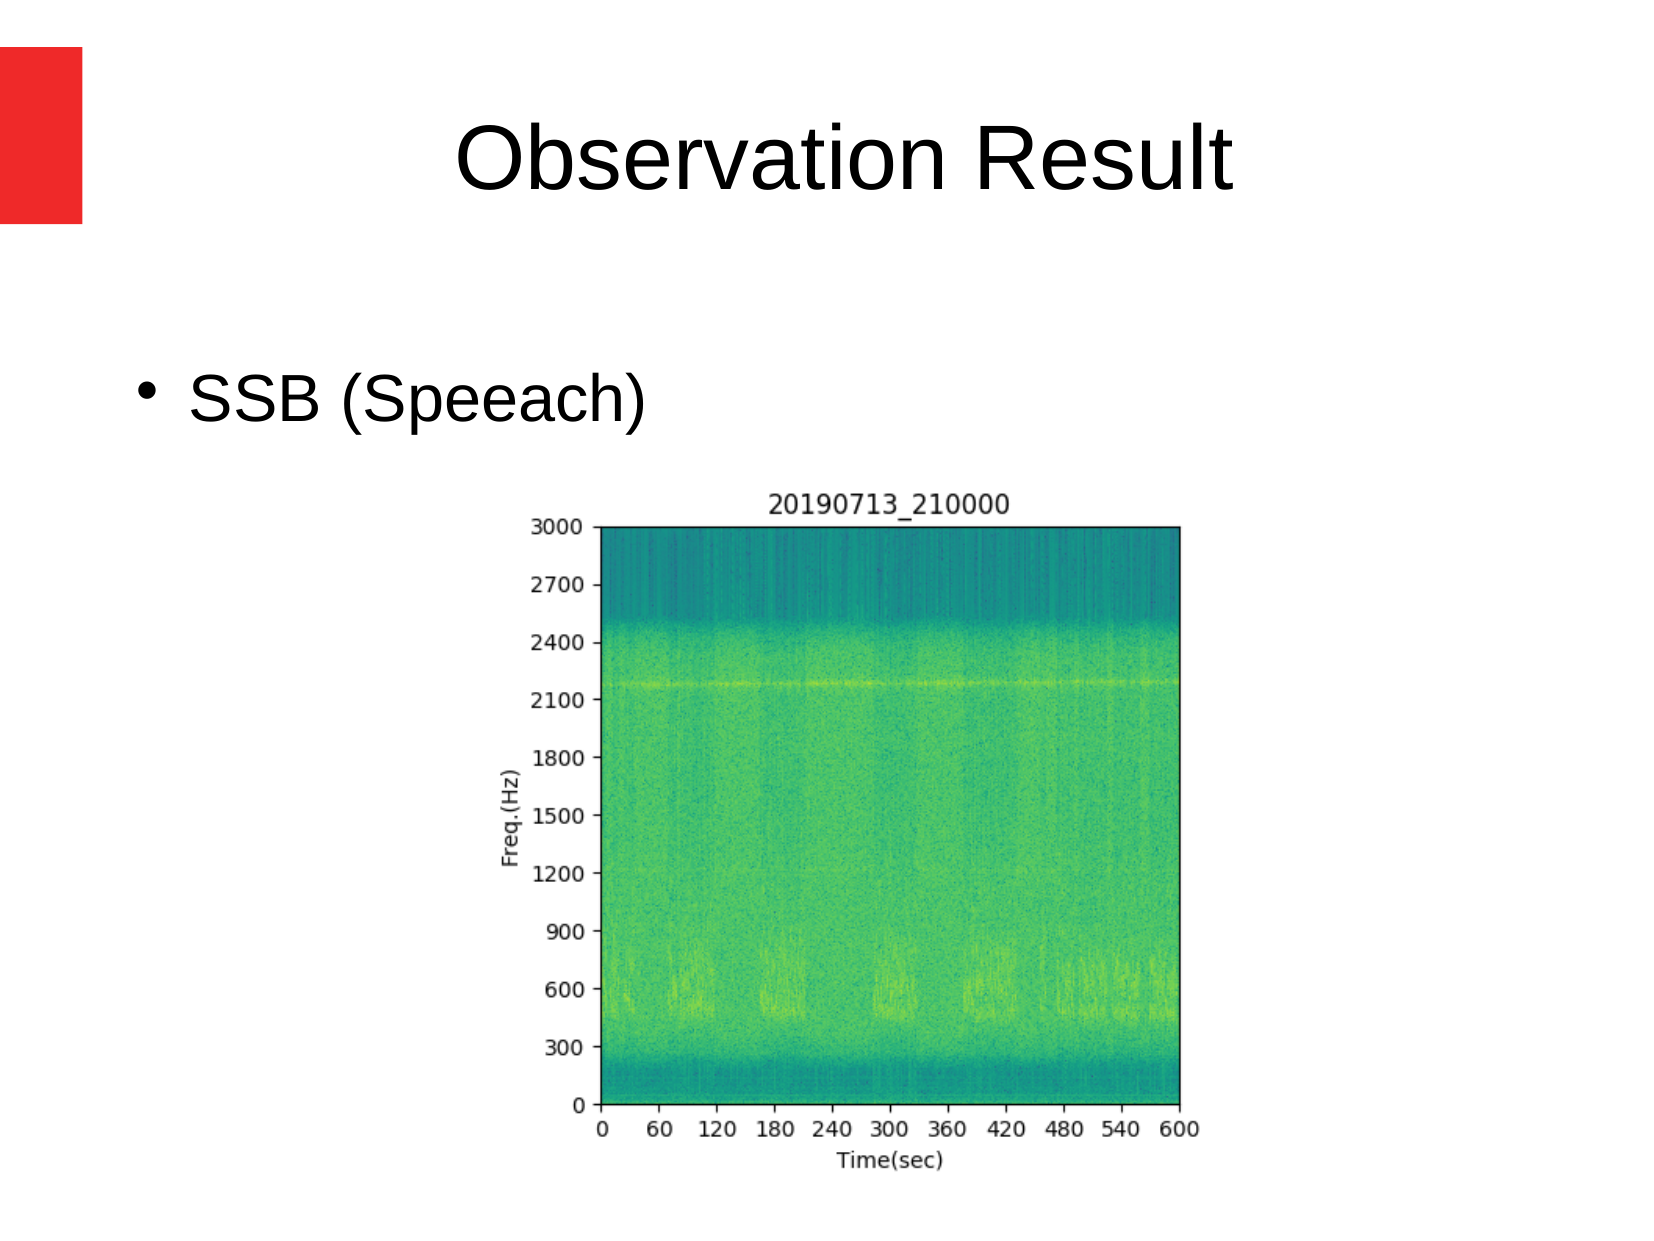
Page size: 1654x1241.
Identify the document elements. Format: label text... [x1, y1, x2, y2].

text_box SSB (Speeach) [118, 354, 1536, 1074]
text_box Observation Result [118, 49, 1571, 257]
picture [377, 436, 1379, 1188]
